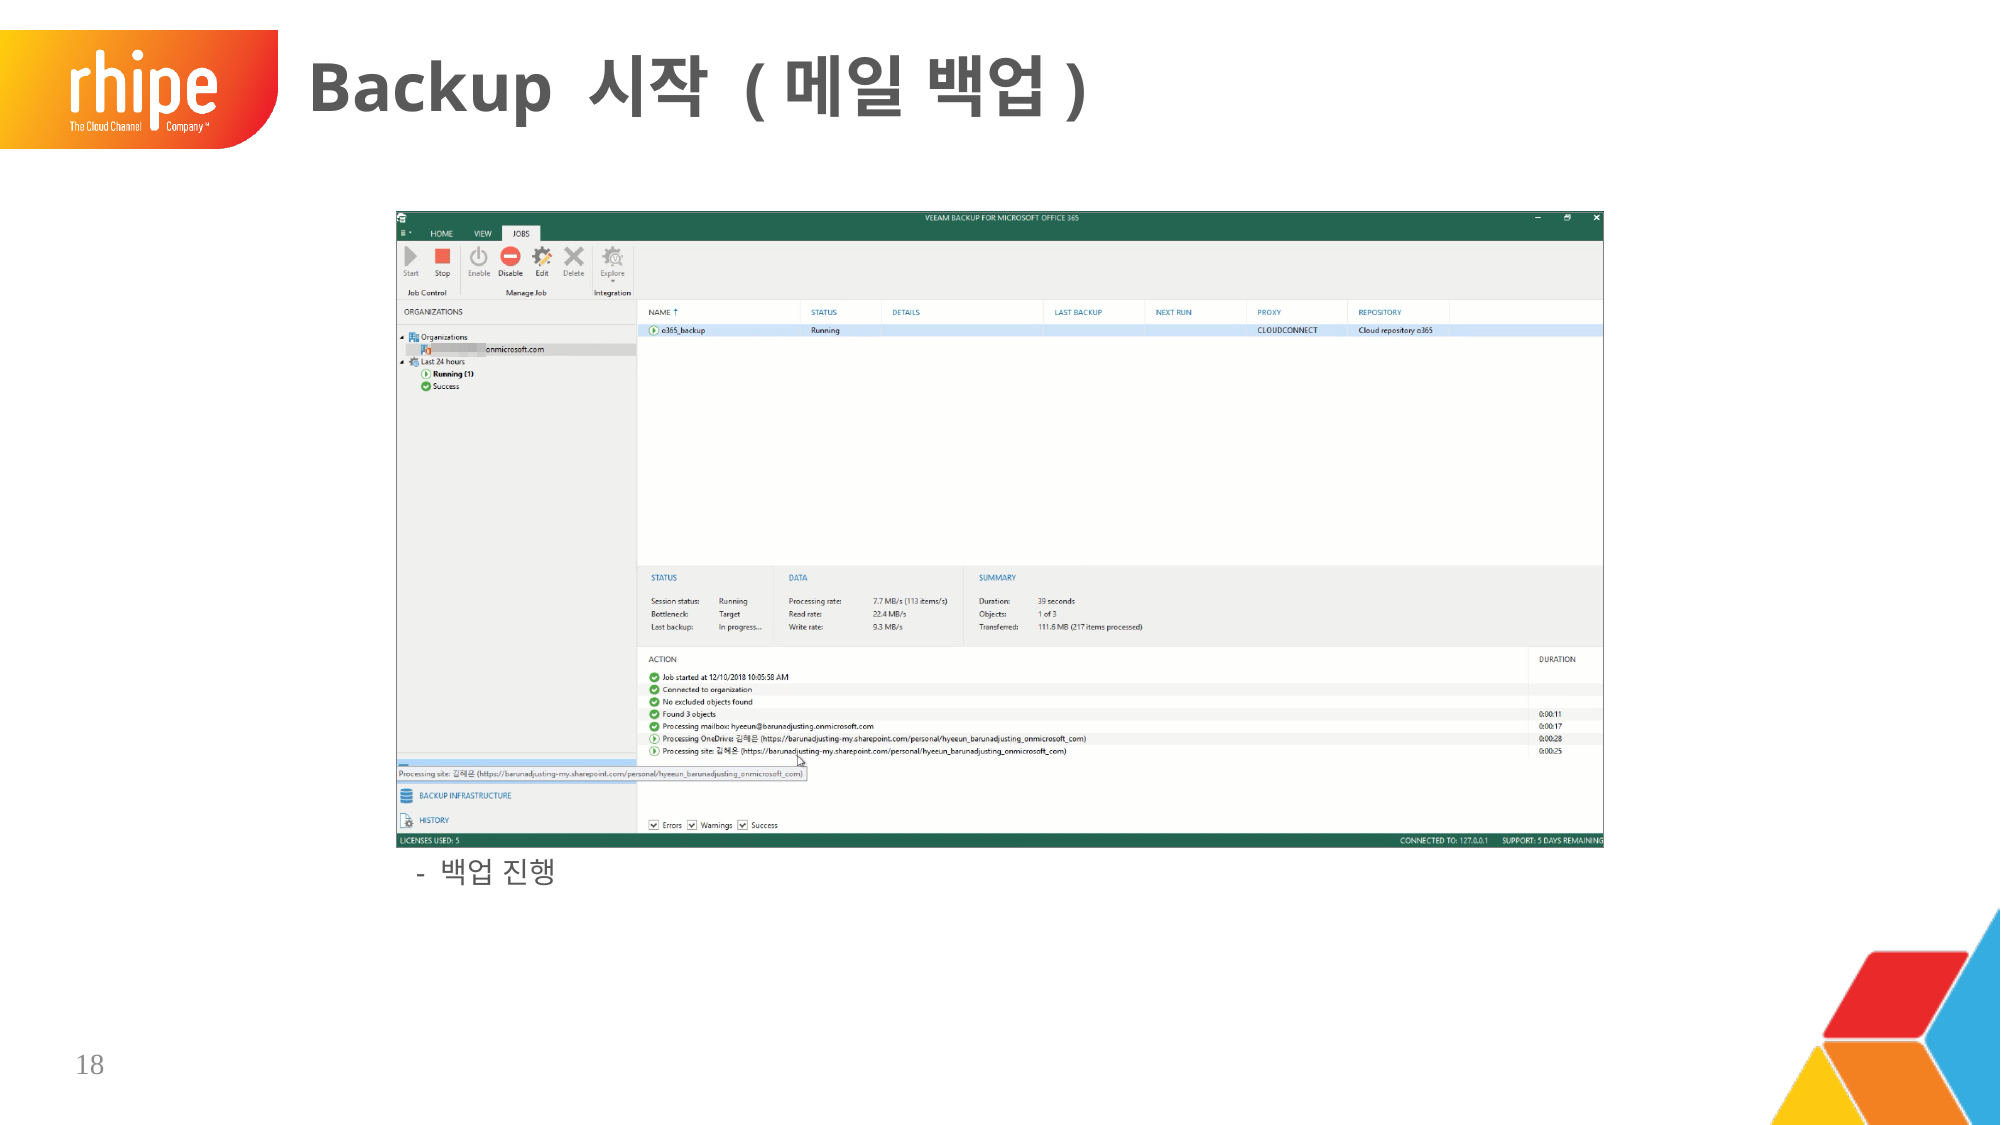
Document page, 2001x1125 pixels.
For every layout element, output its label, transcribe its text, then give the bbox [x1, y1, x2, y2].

text_box - 백업 진행 [401, 848, 573, 897]
picture [0, 0, 2000, 1125]
title Backup 시작 (메일 백업) [292, 31, 1944, 150]
slide_number 18 [25, 1033, 155, 1093]
